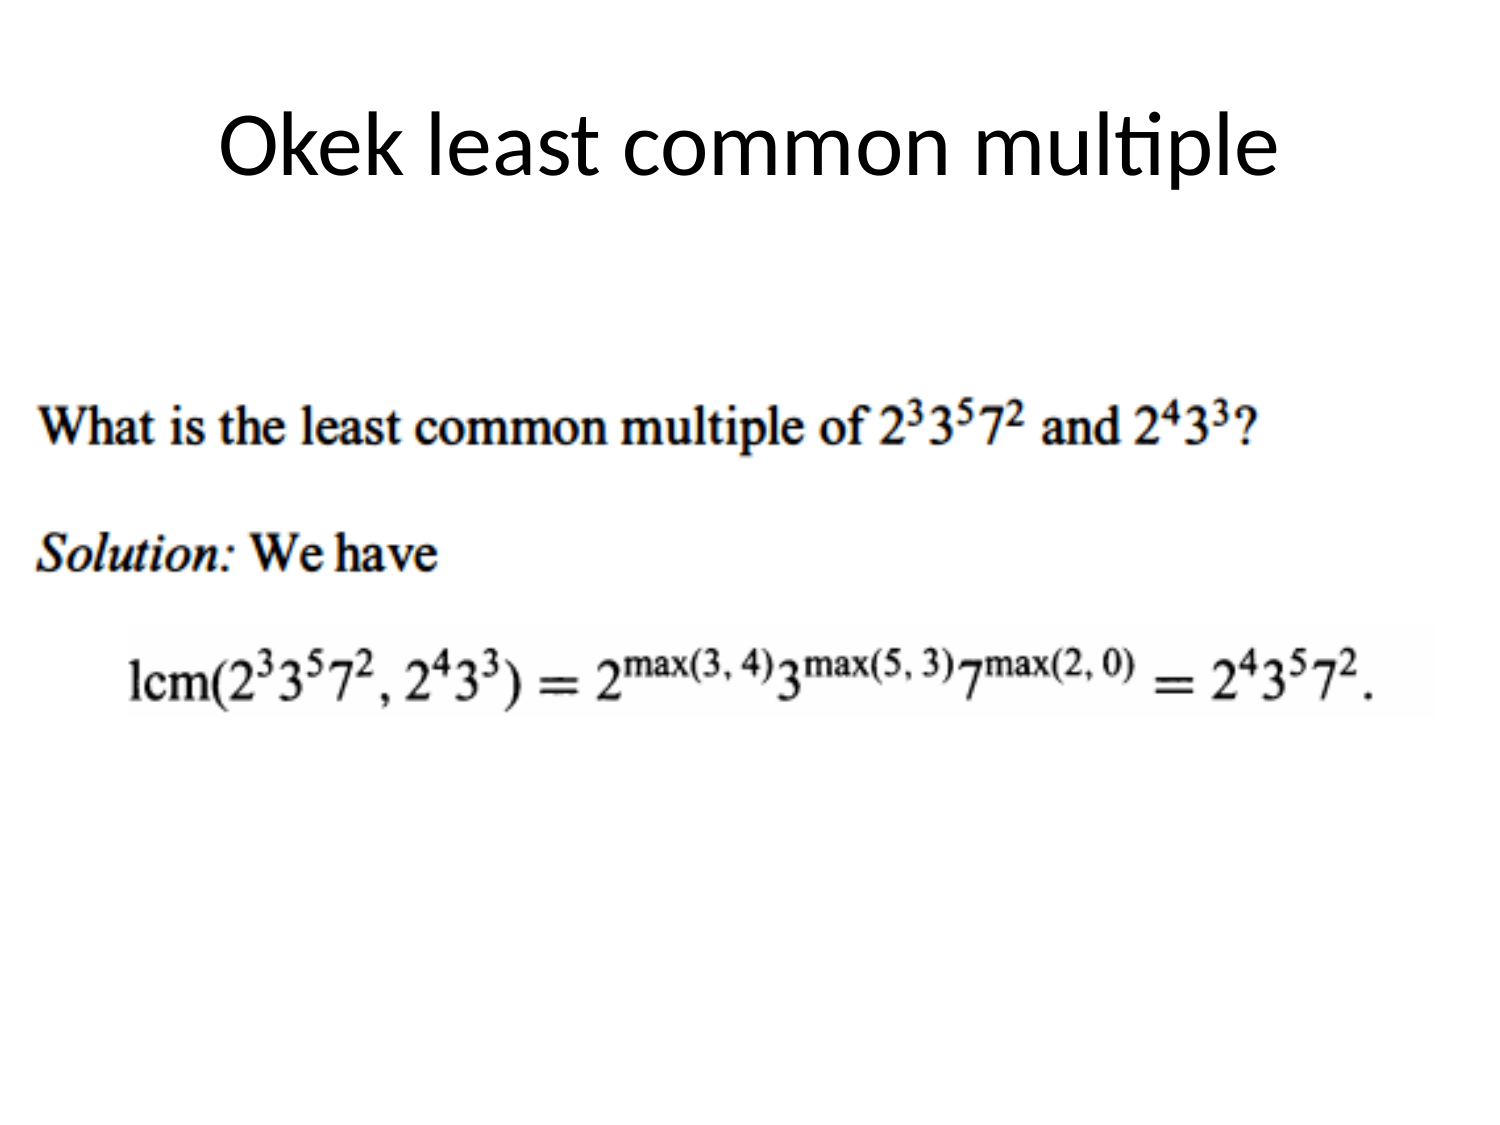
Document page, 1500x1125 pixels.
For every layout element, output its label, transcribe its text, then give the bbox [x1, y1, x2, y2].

picture [18, 374, 1436, 739]
title Okek least common multiple [75, 45, 1425, 233]
